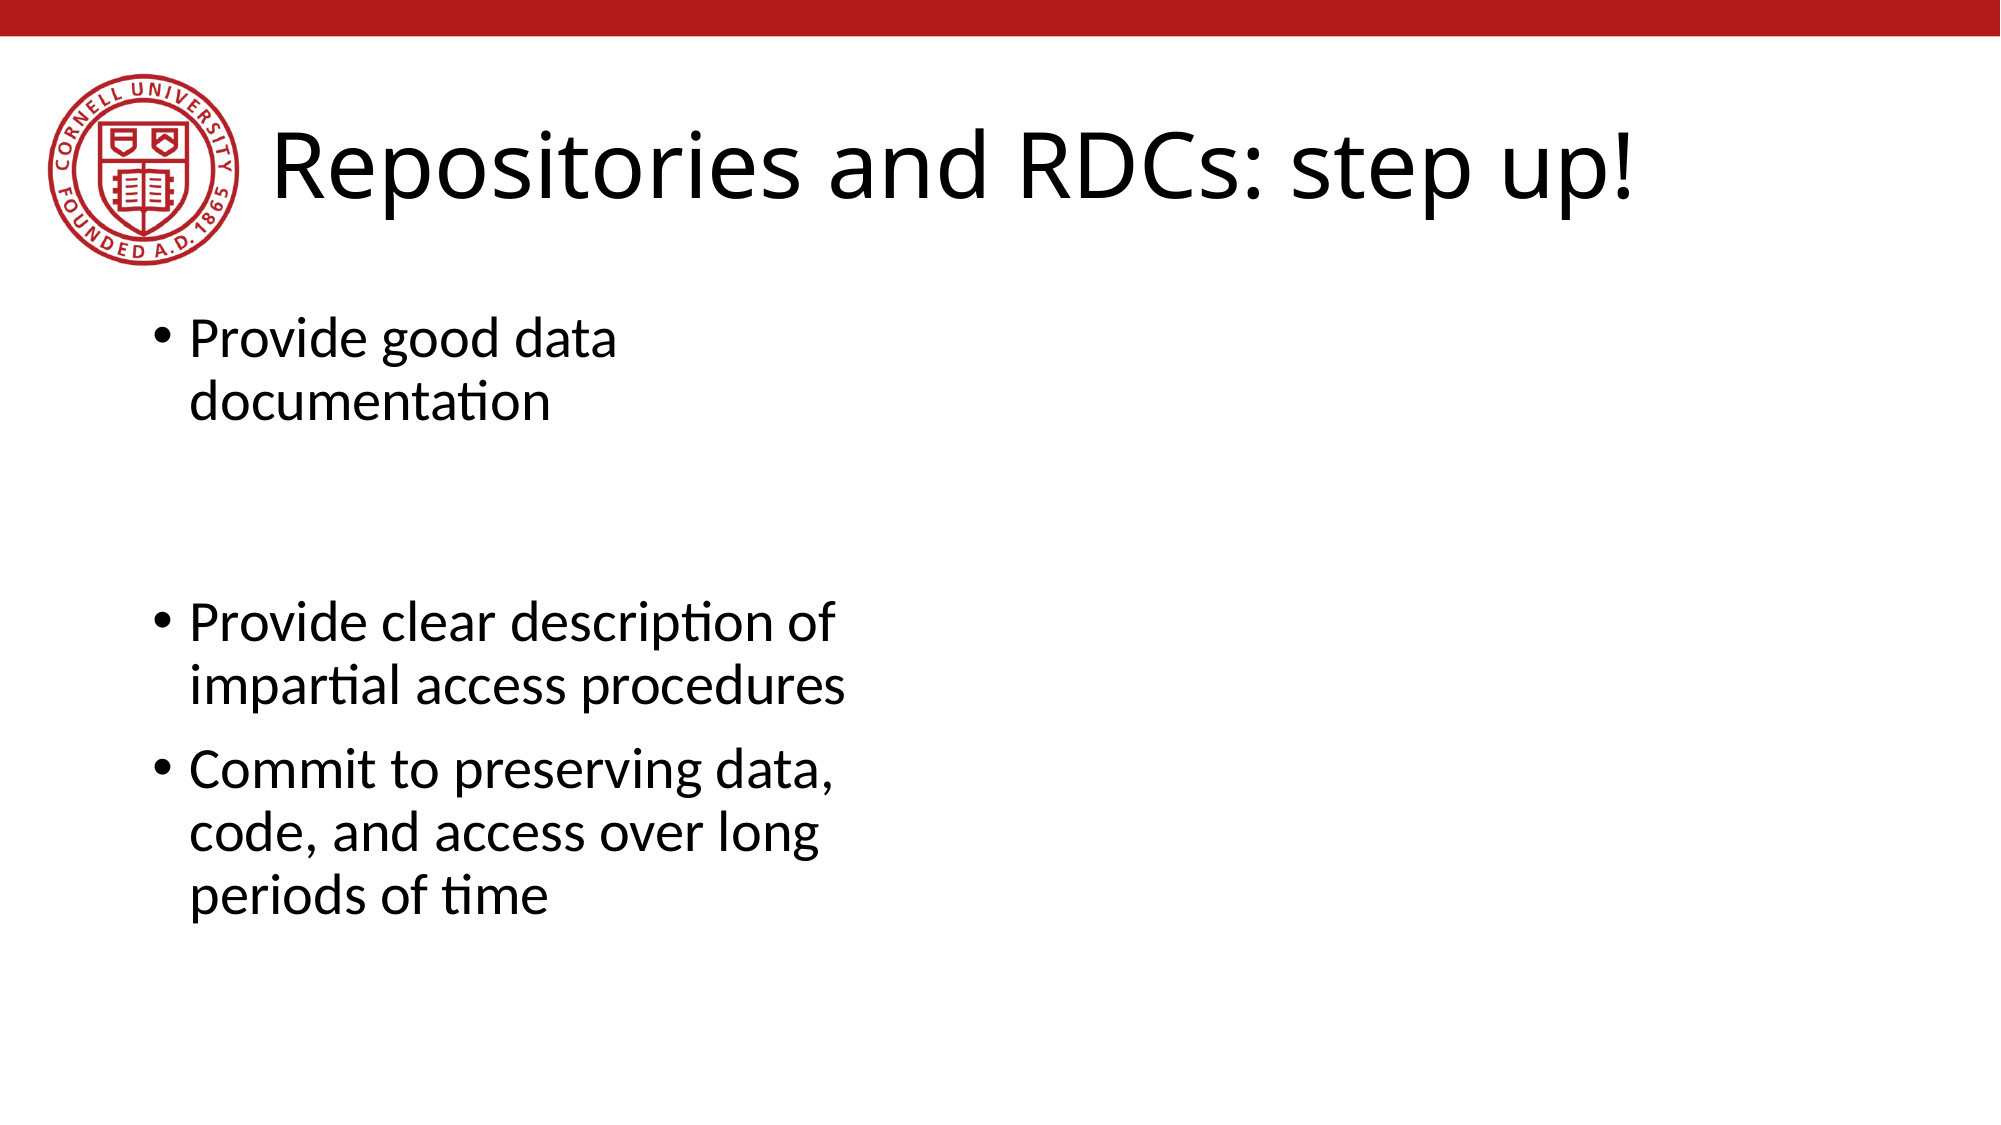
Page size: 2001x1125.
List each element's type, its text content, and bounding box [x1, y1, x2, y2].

title Repositories and RDCs: step up! [254, 59, 1863, 278]
picture [39, 65, 254, 274]
list Provide good data documentation Provide clear description of impartial access procedures Commit to preserving data, code, and access over long periods of time [137, 299, 988, 1014]
